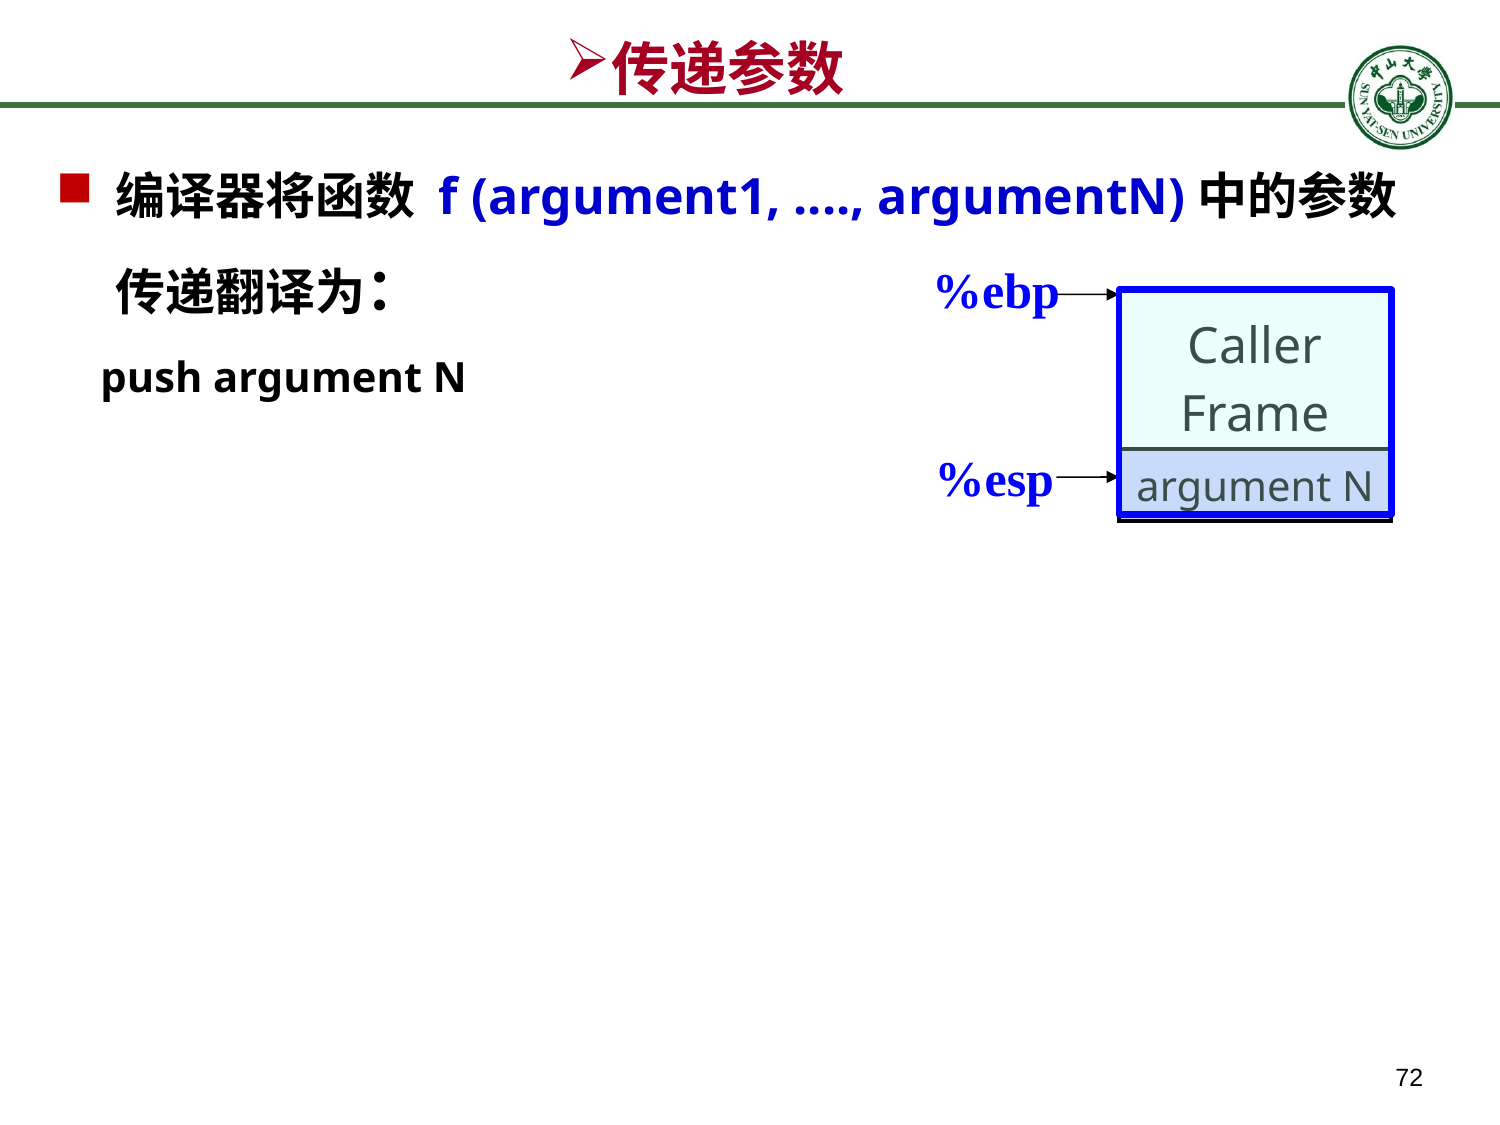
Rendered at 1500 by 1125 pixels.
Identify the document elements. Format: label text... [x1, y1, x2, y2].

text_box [916, 250, 1120, 516]
list 编译器将函数 f (argument1, ...., argumentN)中的参数传递翻译为： push argument N [41, 132, 1425, 858]
picture [1345, 42, 1455, 152]
text_box [1124, 289, 1392, 515]
title 传递参数 [128, 24, 1281, 132]
